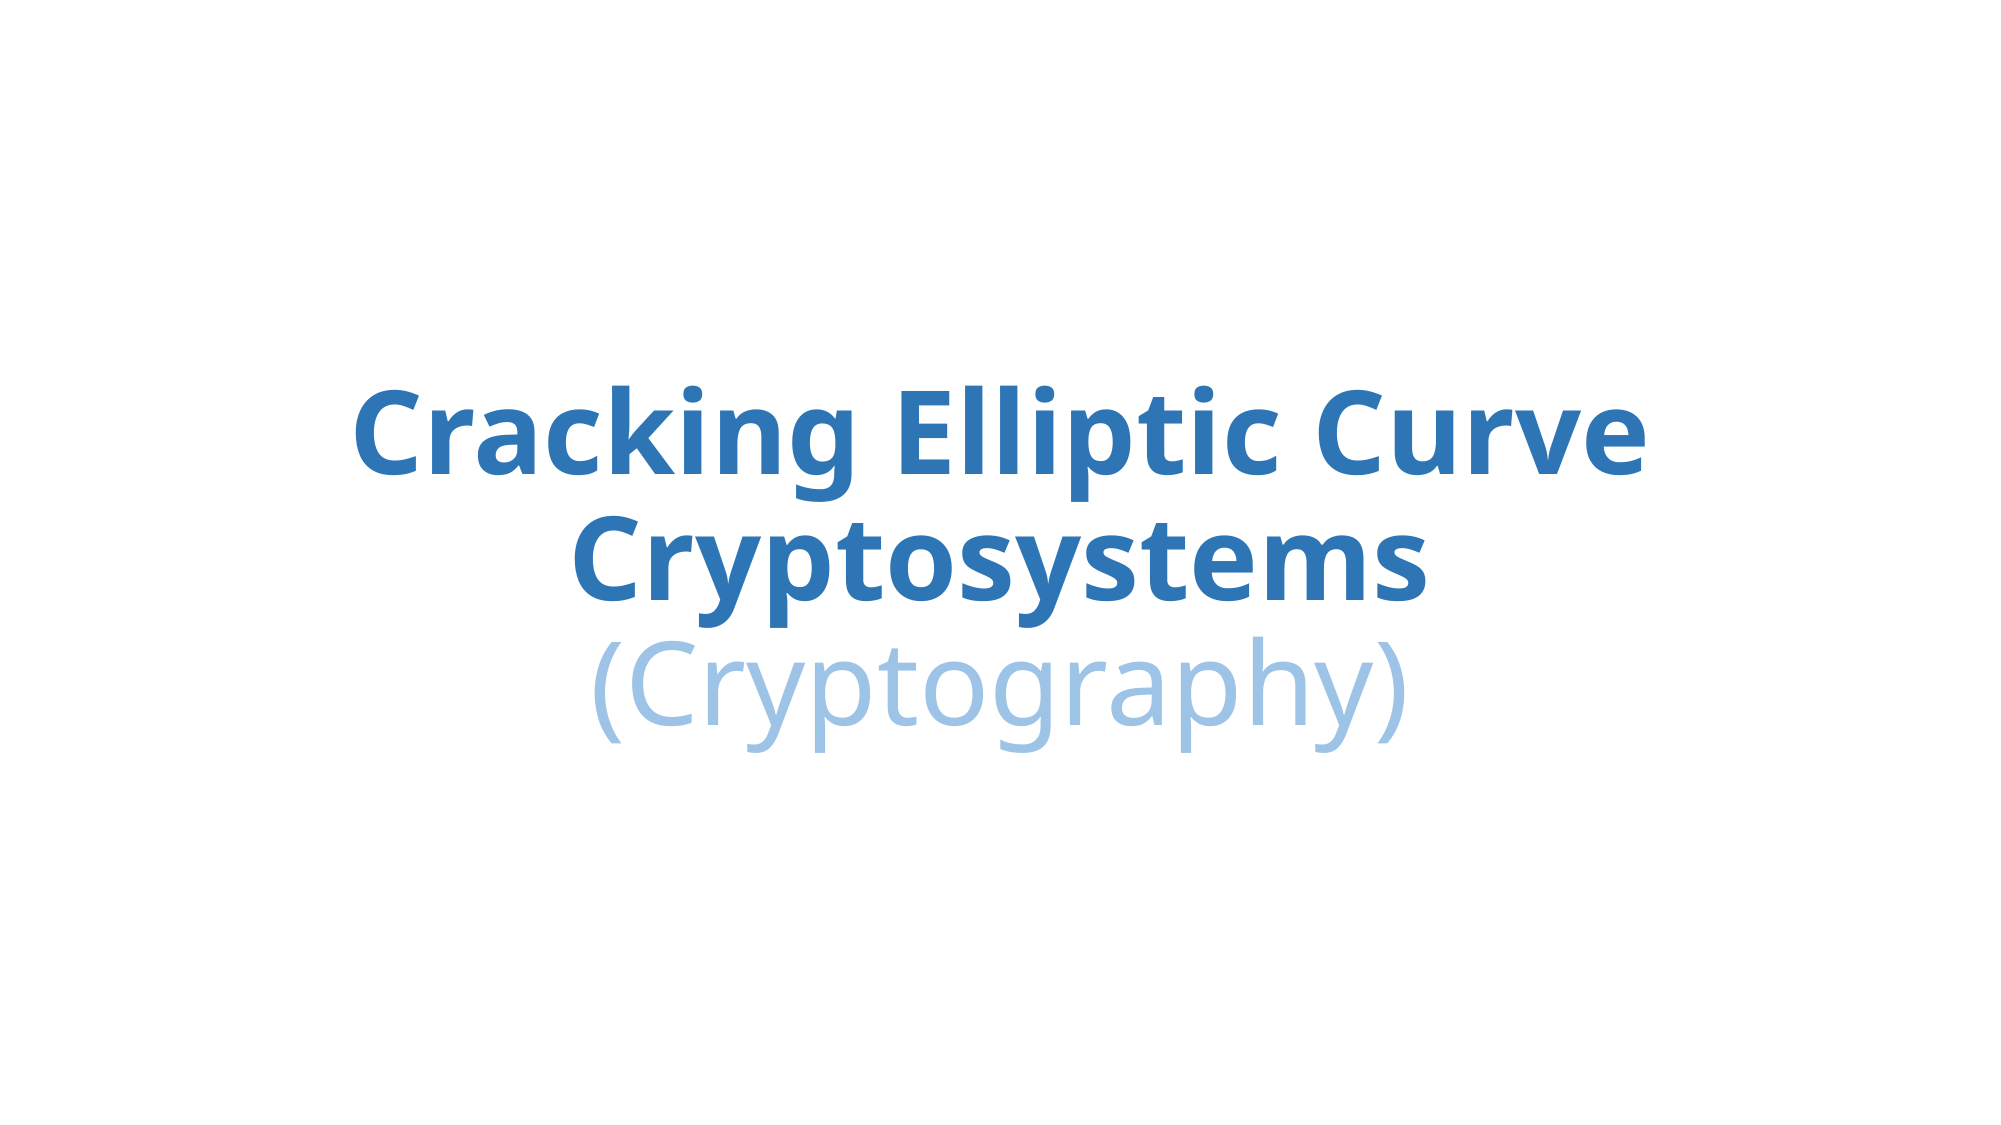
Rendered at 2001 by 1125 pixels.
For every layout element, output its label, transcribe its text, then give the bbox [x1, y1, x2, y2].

title Cracking Elliptic Curve Cryptosystems (Cryptography) [211, 366, 1789, 759]
